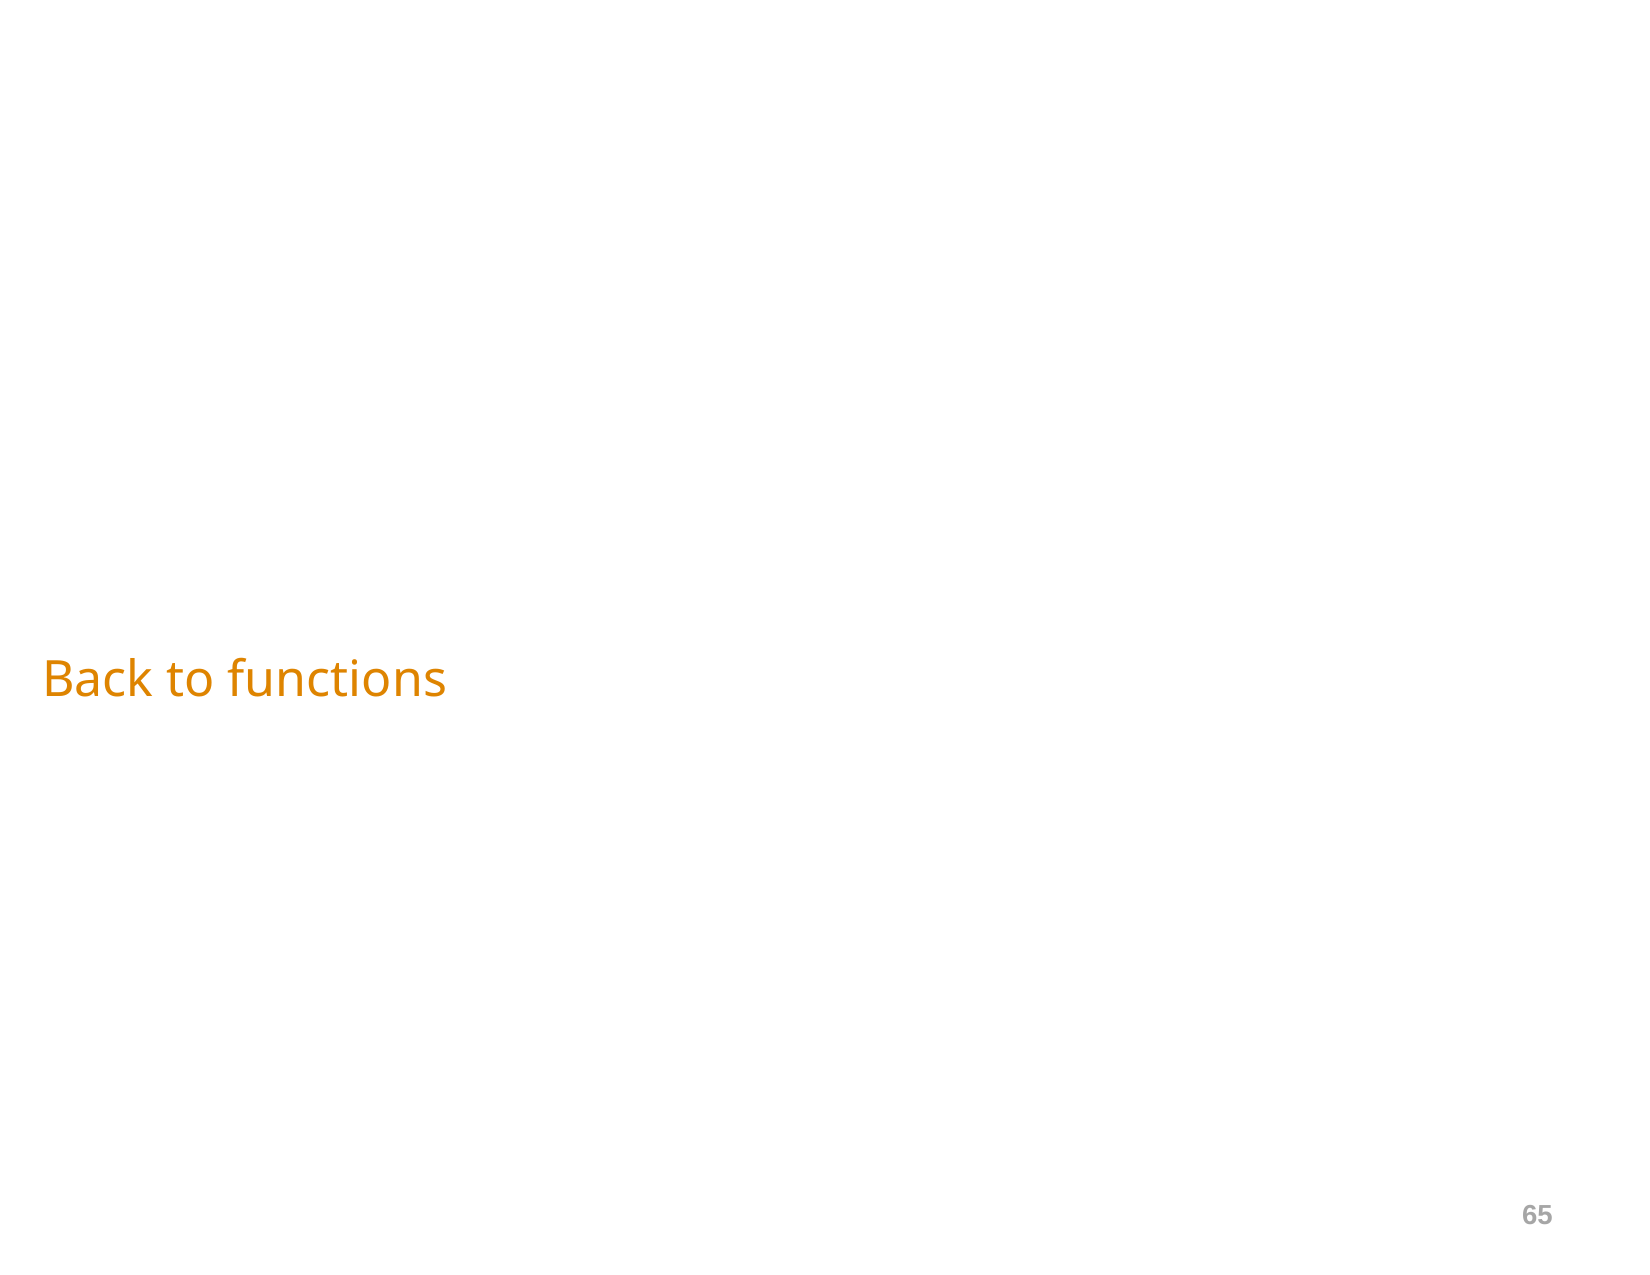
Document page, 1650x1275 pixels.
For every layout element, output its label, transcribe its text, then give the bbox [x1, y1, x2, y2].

title Back to functions [27, 538, 1621, 816]
slide_number 65 [1182, 1181, 1568, 1250]
